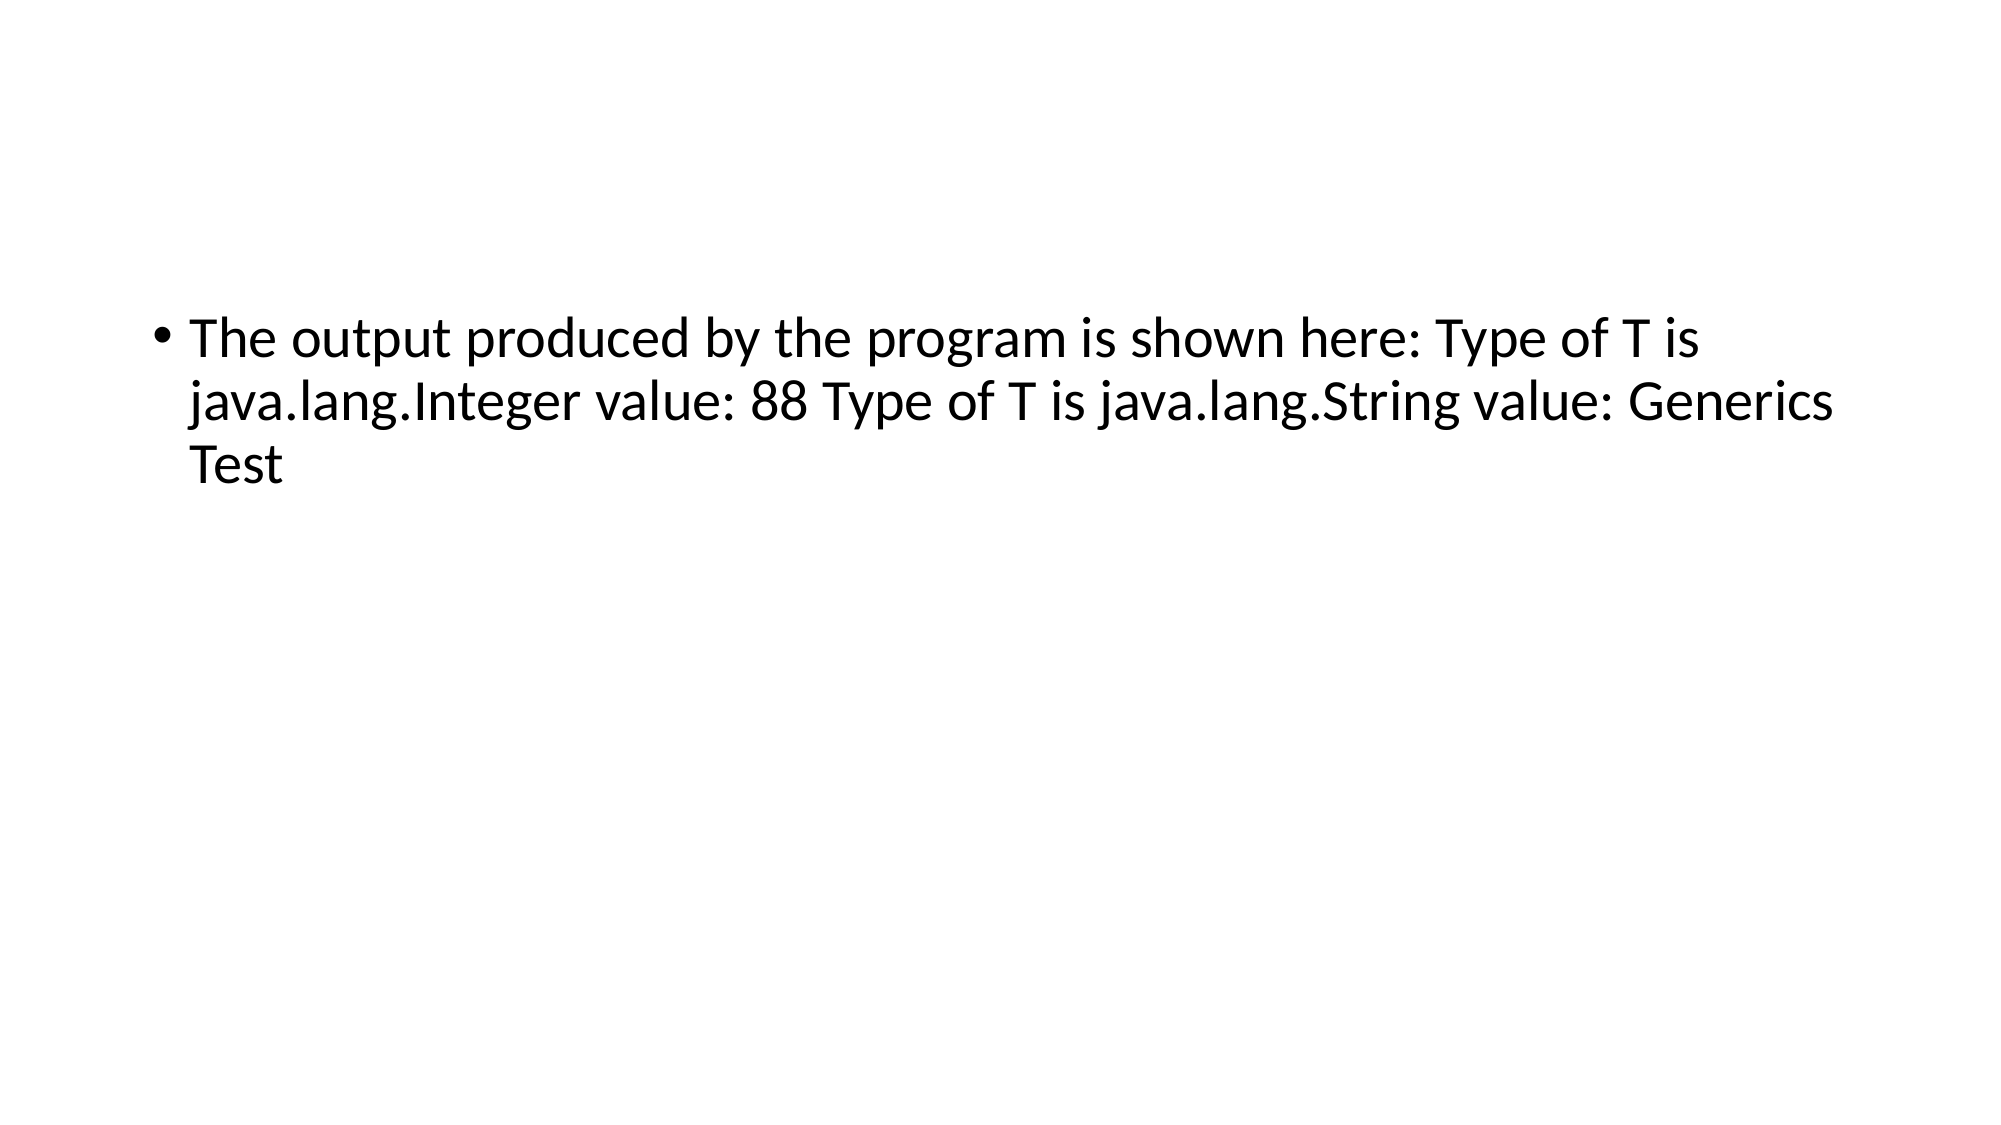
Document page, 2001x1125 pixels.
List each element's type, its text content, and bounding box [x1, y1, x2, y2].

list The output produced by the program is shown here: Type of T is java.lang.Integer value: 88 Type of T is java.lang.String value: Generics Test [137, 299, 1863, 1014]
